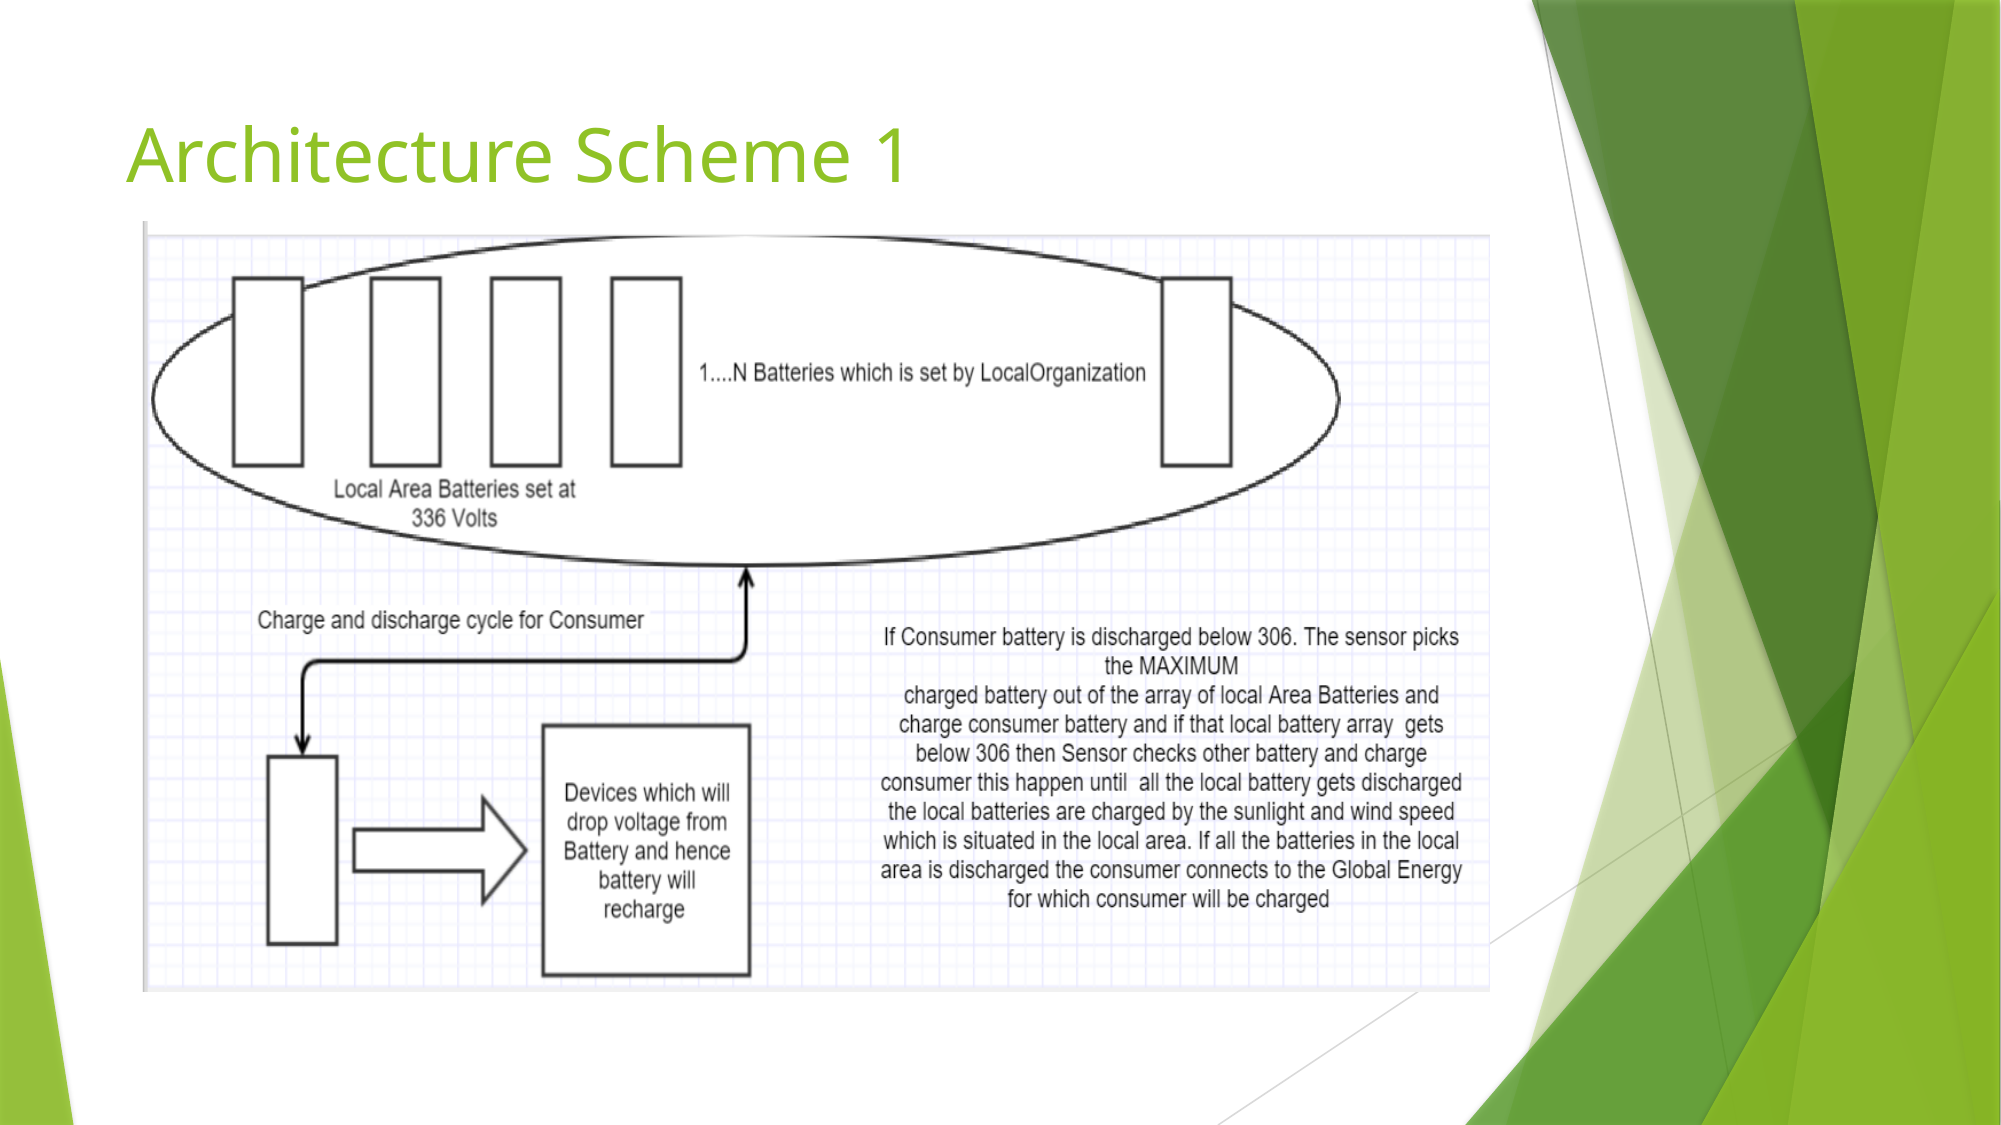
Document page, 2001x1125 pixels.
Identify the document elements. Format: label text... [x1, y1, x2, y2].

title Architecture Scheme 1 [111, 99, 1522, 317]
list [142, 220, 1491, 992]
